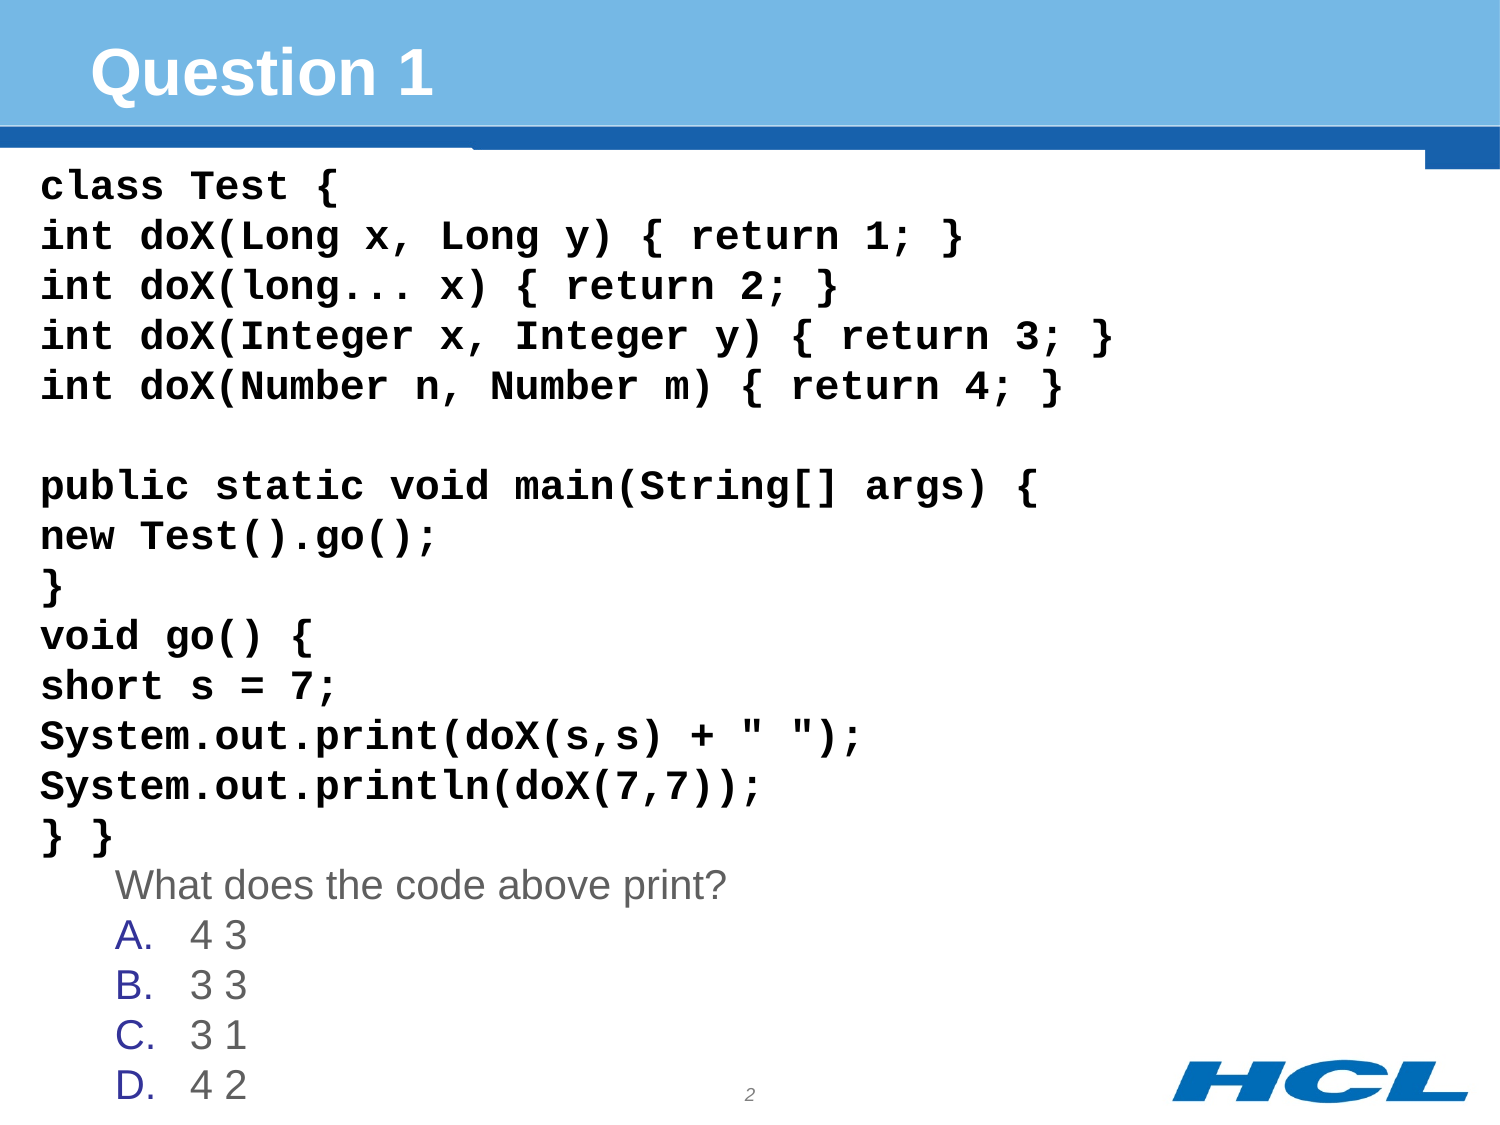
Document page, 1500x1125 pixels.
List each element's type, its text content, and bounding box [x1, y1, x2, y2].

text_box class Test { int doX(Long x, Long y) { return 1; } int doX(long... x) { return 2; } int doX(Integer x, Integer y) { return 3; } int doX(Number n, Number m) { return 4; } public static void main(String[] args) { new Test().go(); } void go() { short s = 7; System.out.print(doX(s,s) + " "); System.out.println(doX(7,7)); } } What does the code above print? 4 3 3 3 3 1 4 2 [24, 149, 1426, 863]
picture [0, 0, 1500, 188]
slide_number 2 [574, 1074, 926, 1115]
title Question 1 [74, 0, 1426, 138]
picture [1140, 1050, 1500, 1109]
